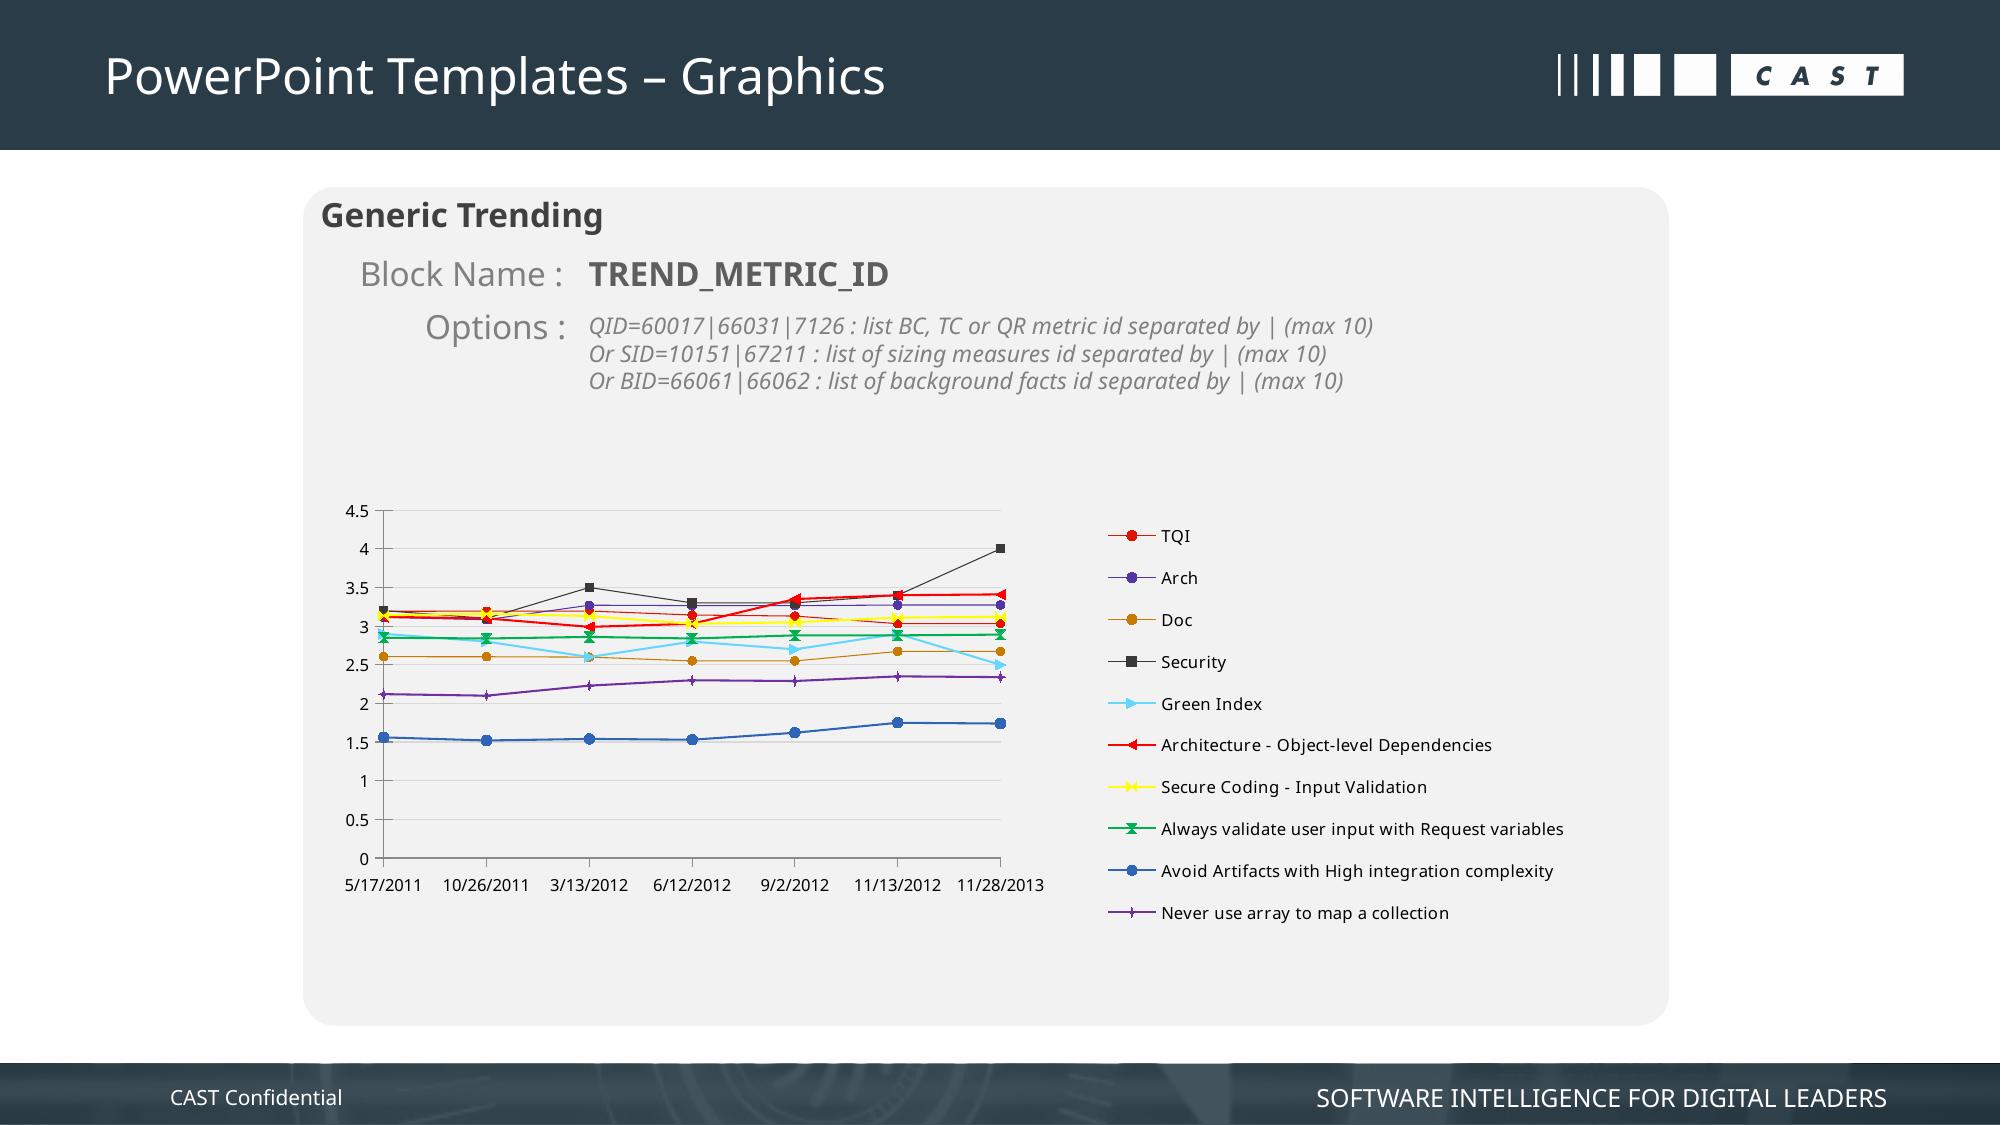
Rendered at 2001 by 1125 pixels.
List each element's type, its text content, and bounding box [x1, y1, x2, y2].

picture [1558, 54, 1904, 96]
title PowerPoint Templates – Graphics [89, 6, 1527, 150]
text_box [291, 186, 1670, 1026]
